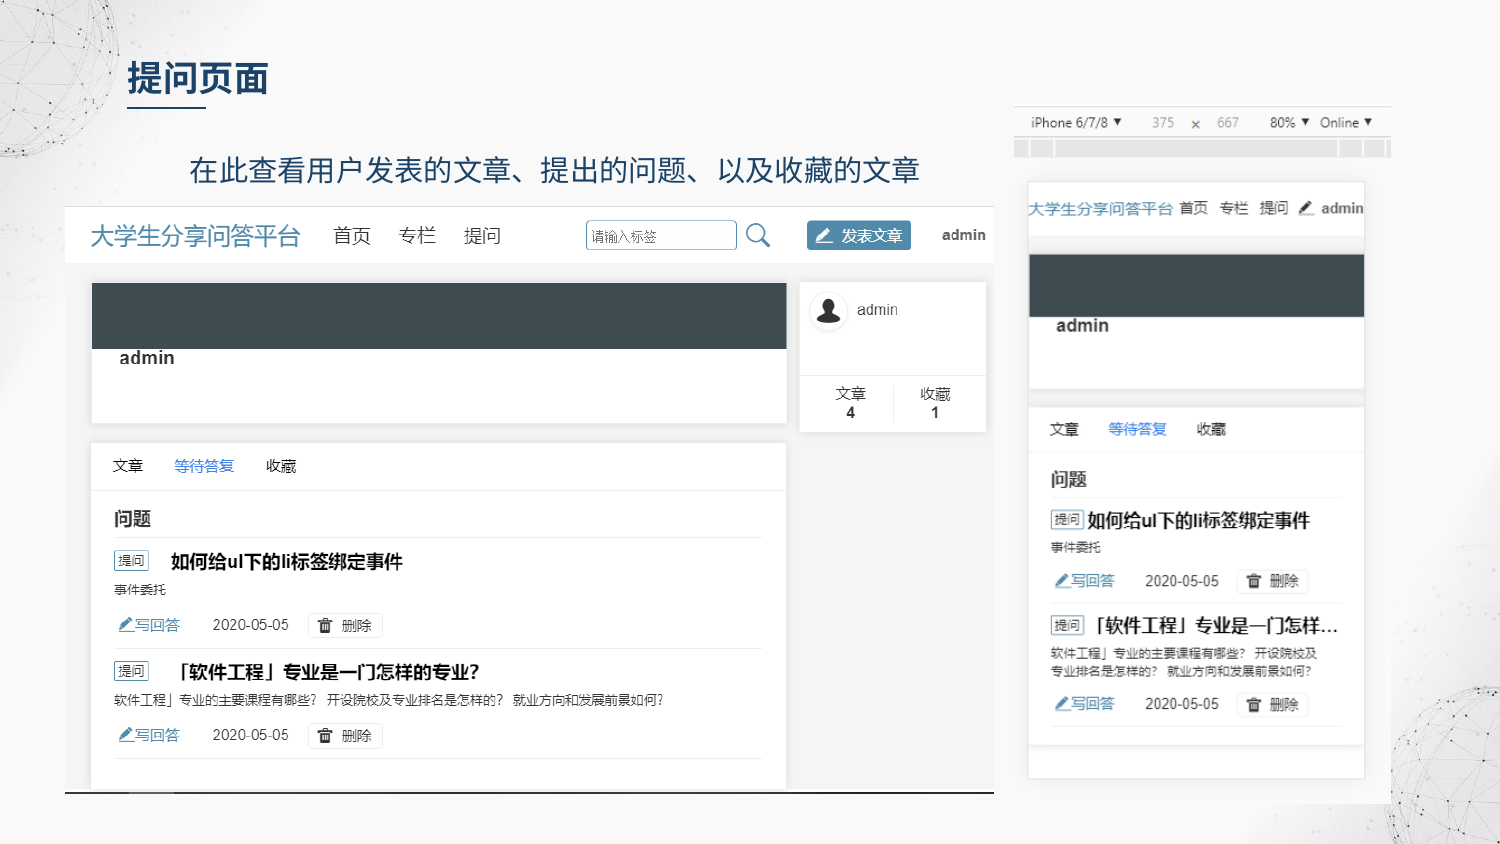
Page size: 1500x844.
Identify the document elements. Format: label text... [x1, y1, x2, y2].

text_box 提问页面 [116, 50, 488, 105]
picture [0, 0, 1500, 844]
text_box 在此查看用户发表的文章、提出的问题、以及收藏的文章 [175, 144, 937, 195]
